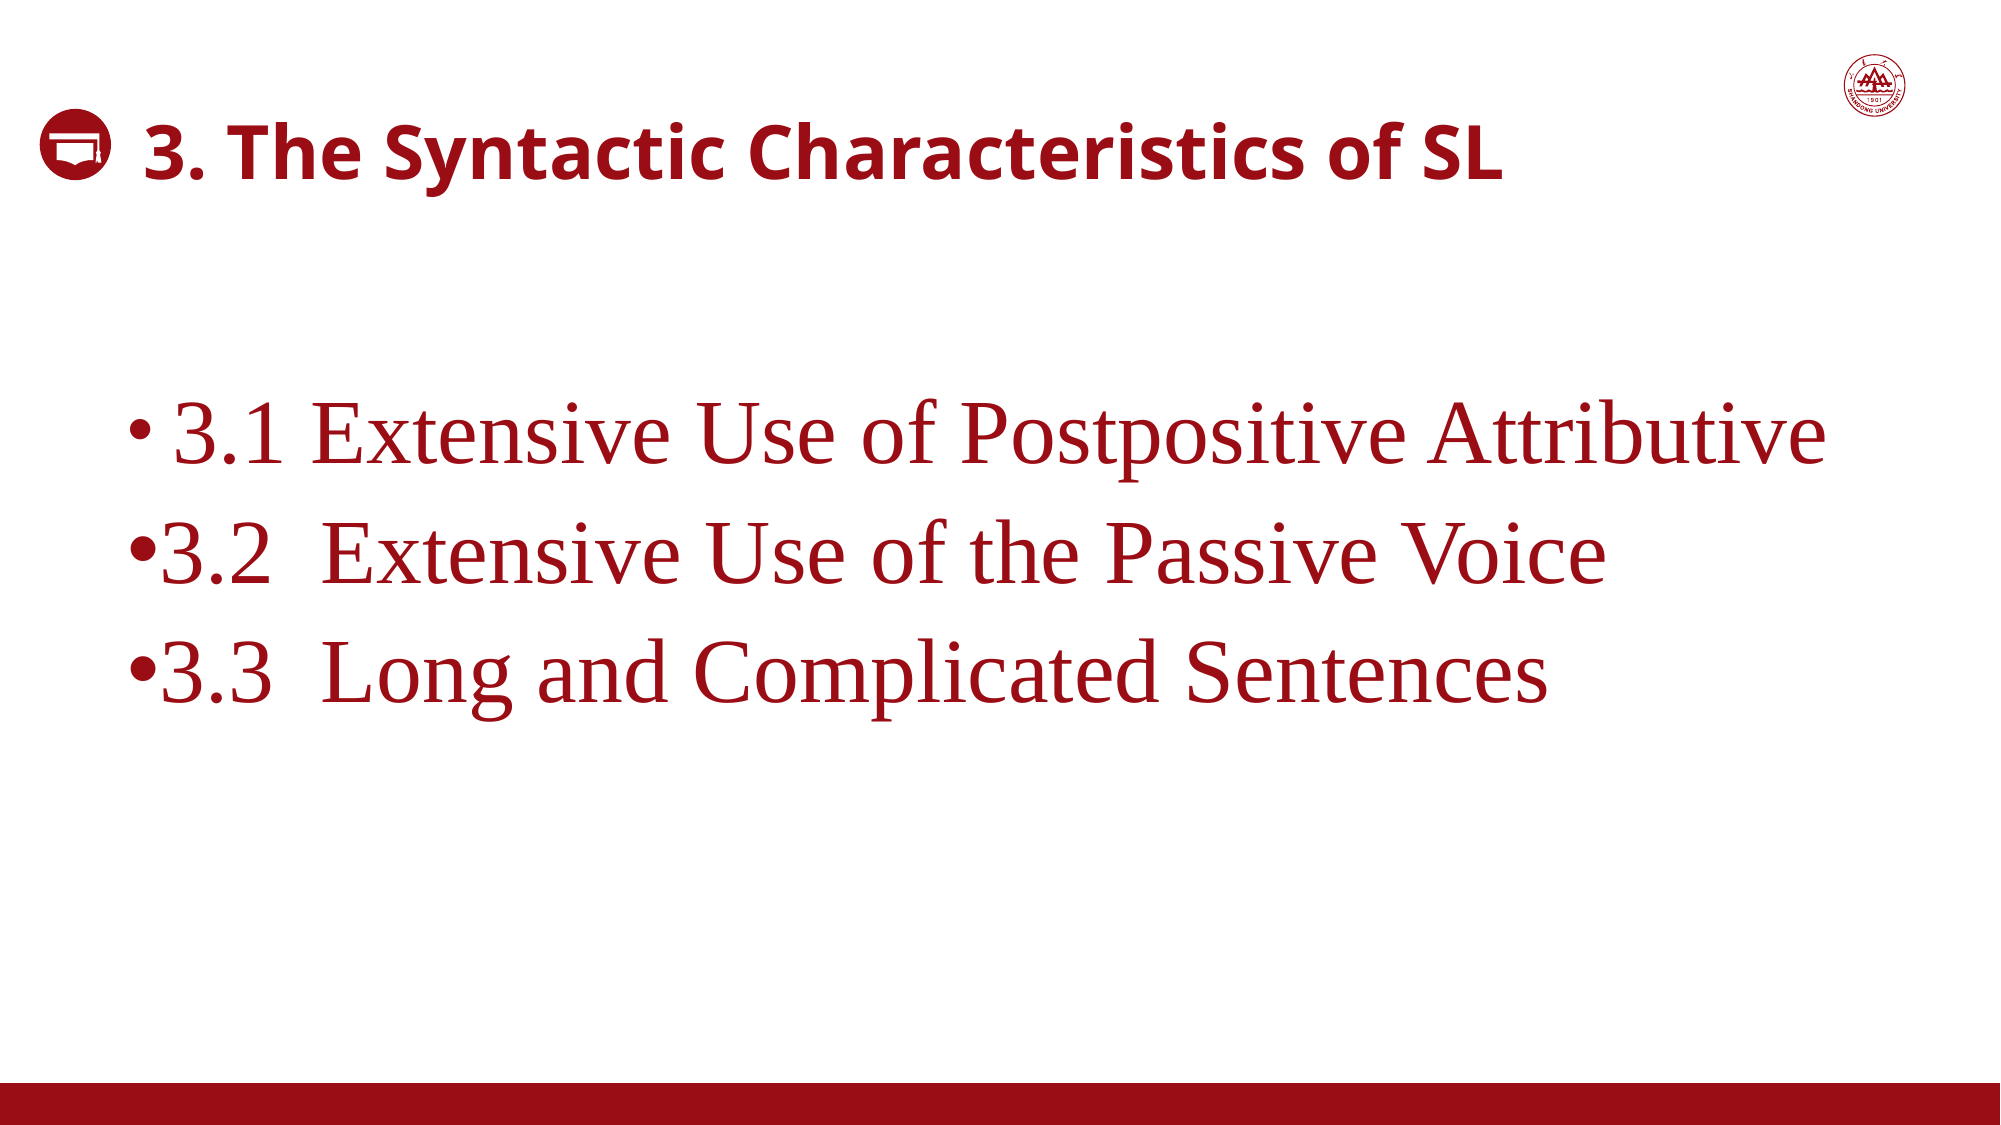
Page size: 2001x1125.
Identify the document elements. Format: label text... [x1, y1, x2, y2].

list 3.1 Extensive Use of Postpositive Attributive 3.2 Extensive Use of the Passive Voice 3.3 Long and Complicated Sentences [113, 376, 1947, 920]
list 3. The Syntactic Characteristics of SL [113, 107, 1830, 282]
